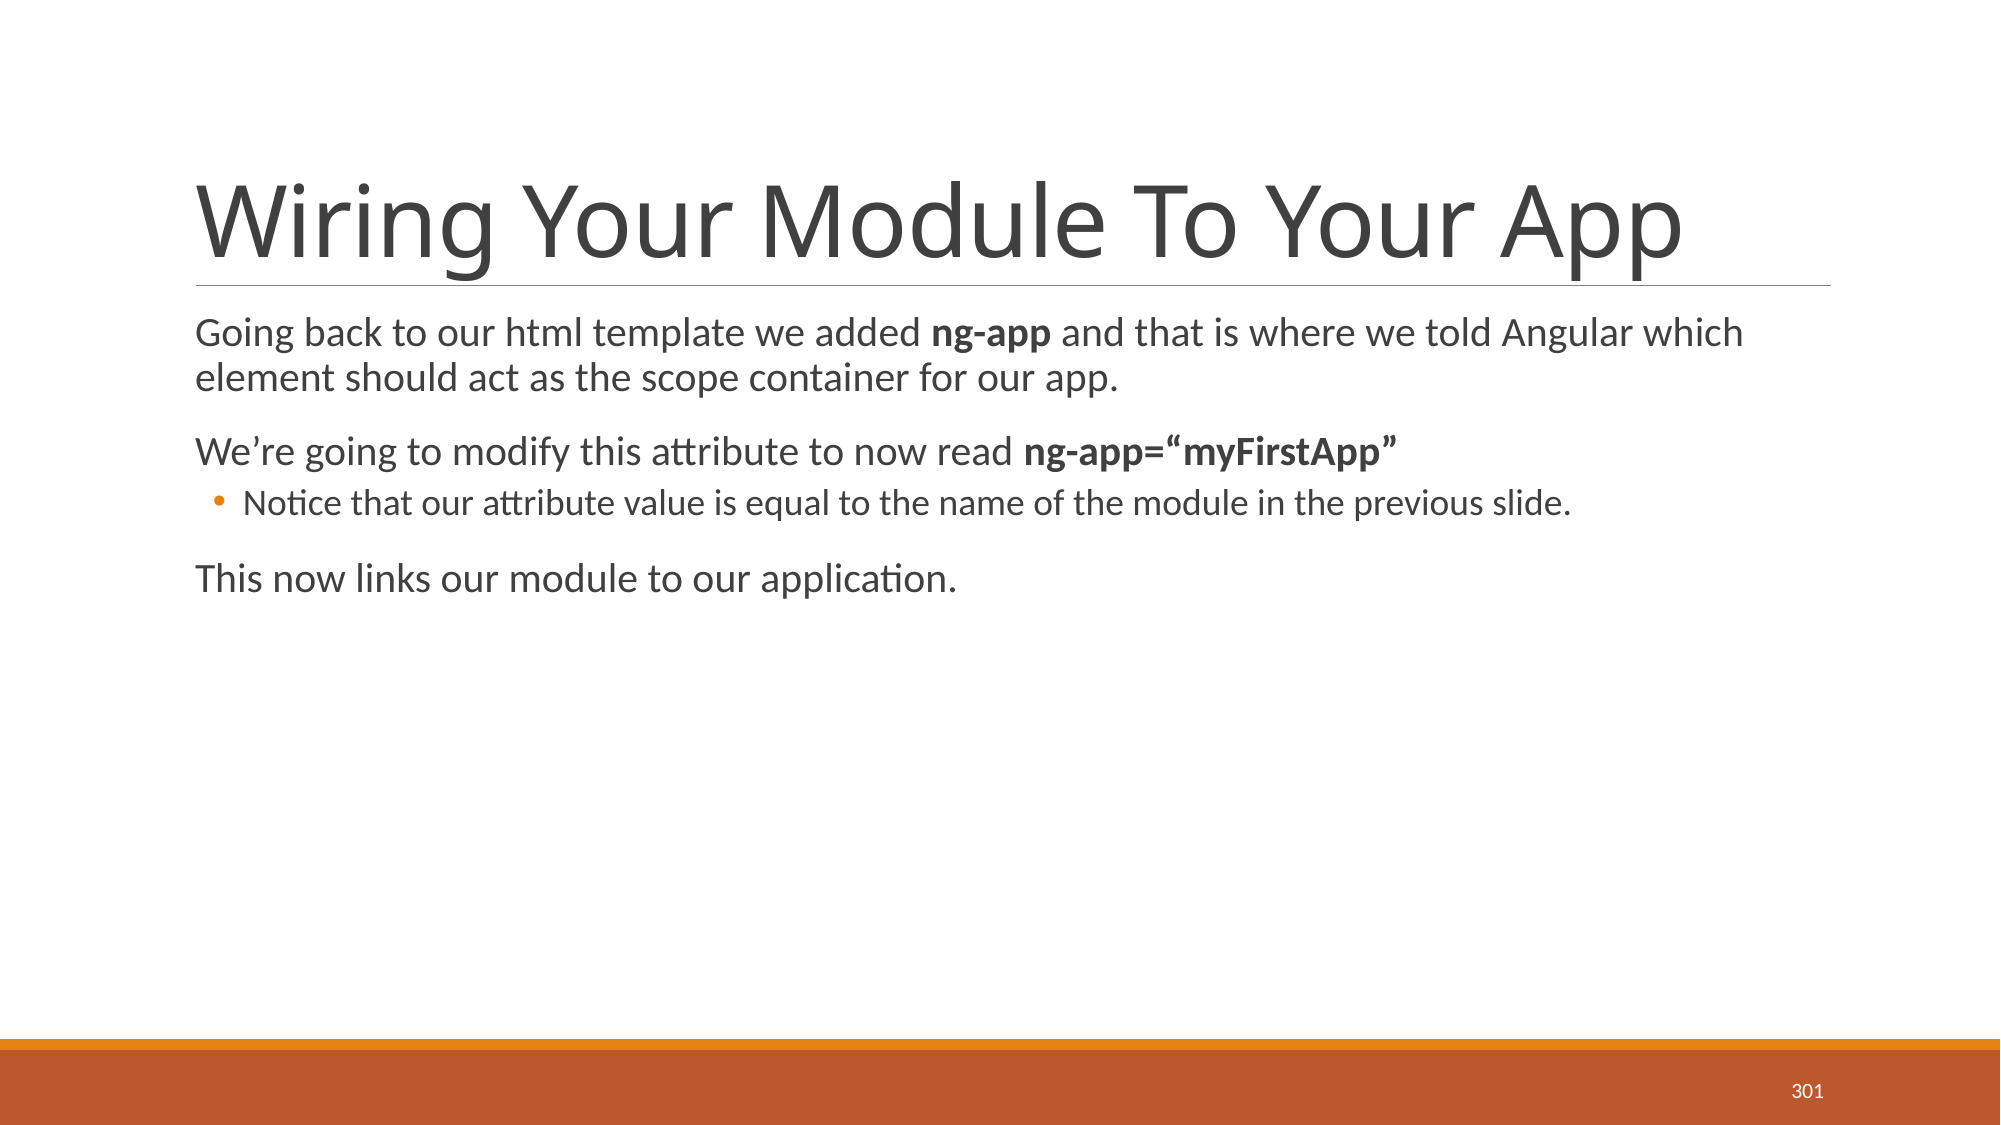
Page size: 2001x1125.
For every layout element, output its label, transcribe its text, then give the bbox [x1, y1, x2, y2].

title Wiring Your Module To Your App [180, 47, 1830, 285]
slide_number 301 [1624, 1059, 1840, 1120]
list Going back to our html template we added ng-app and that is where we told Angular which element should act as the scope container for our app. We’re going to modify this attribute to now read ng-app=“myFirstApp” Notice that our attribute value is equal to the name of the module in the previous slide. This now links our module to our application. [180, 302, 1830, 963]
